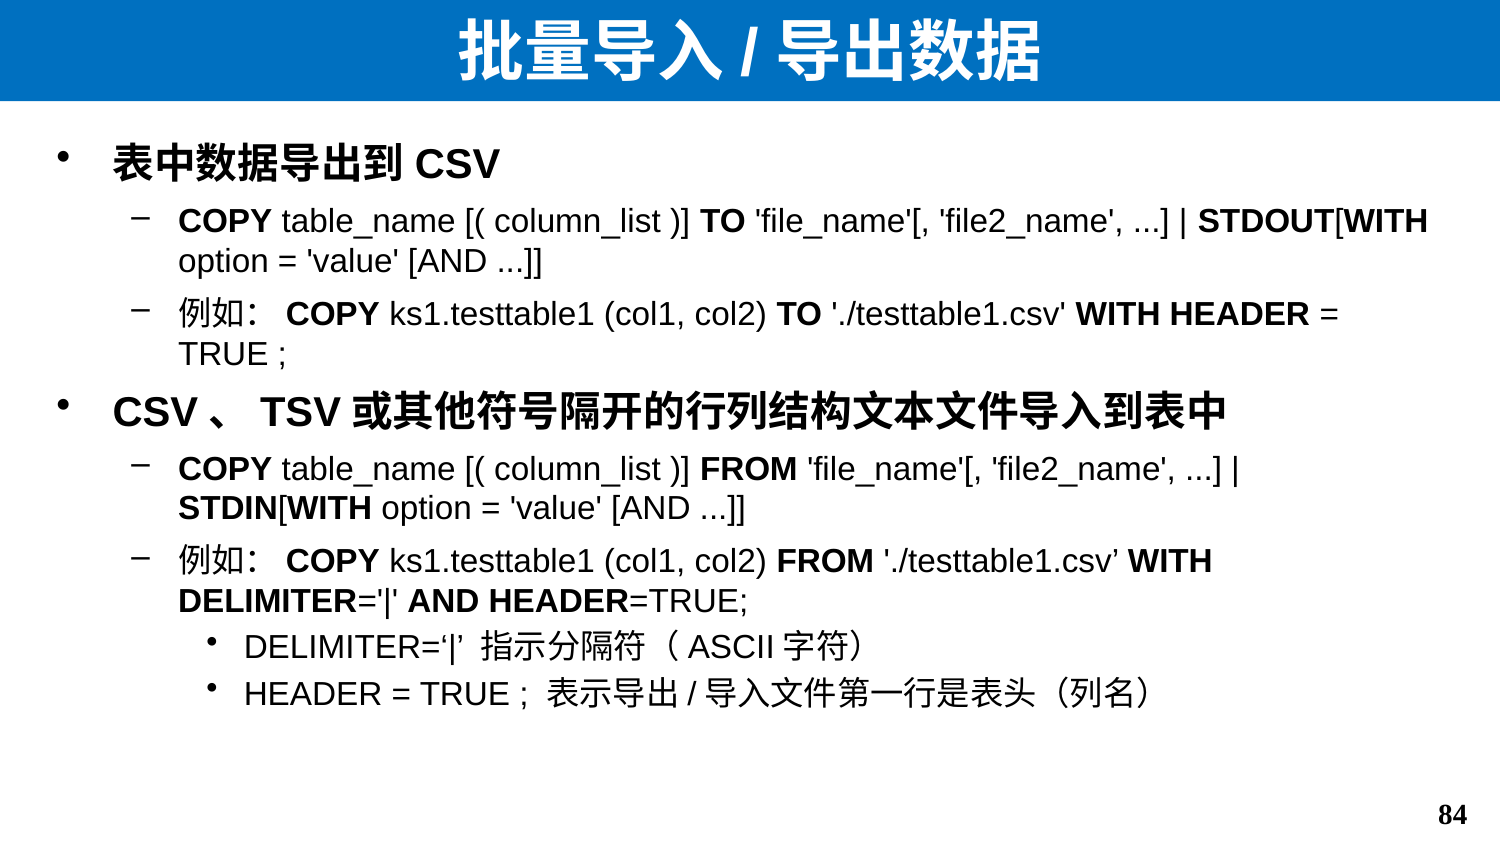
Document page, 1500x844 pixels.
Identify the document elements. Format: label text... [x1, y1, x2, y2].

title 批量导入/导出数据 [0, 0, 1500, 102]
list 表中数据导出到CSV COPY table_name [( column_list )] TO 'file_name'[, 'file2_name', ...] | STDOUT[WITH option = 'value' [AND ...]] 例如：COPY ks1.testtable1 (col1, col2) TO './testtable1.csv' WITH HEADER = TRUE ; CSV、TSV或其他符号隔开的行列结构文本文件导入到表中 COPY table_name [( column_list )] FROM 'file_name'[, 'file2_name', ...] | STDIN[WITH option = 'value' [AND ...]] 例如：COPY ks1.testtable1 (col1, col2) FROM './testtable1.csv’ WITH DELIMITER='|' AND HEADER=TRUE; DELIMITER=‘|’ 指示分隔符（ASCII字符） HEADER = TRUE ; 表示导出/导入文件第一行是表头（列名） [41, 129, 1447, 754]
